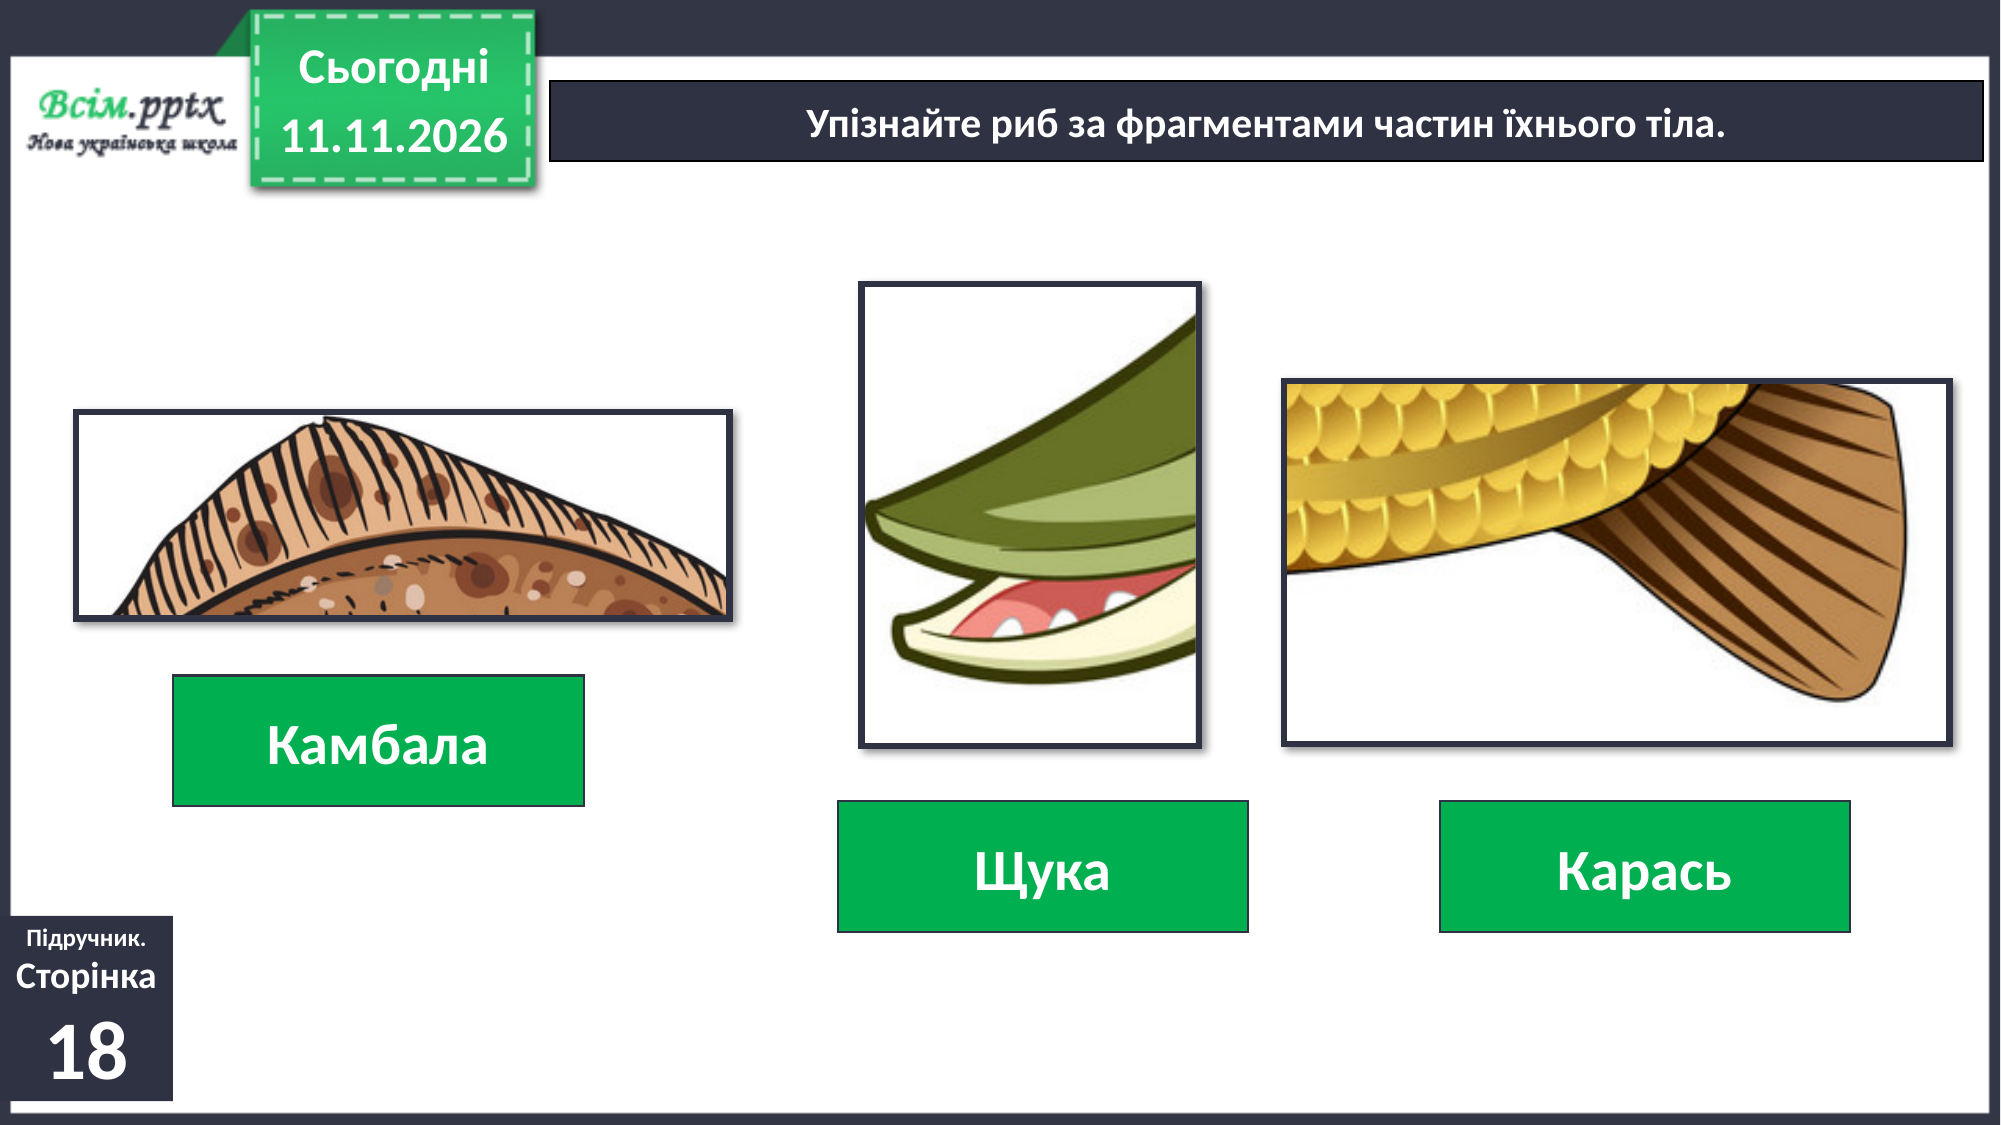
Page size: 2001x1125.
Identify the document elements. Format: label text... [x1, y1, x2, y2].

text_box Камбала [172, 674, 585, 807]
text_box 24.01.2022 [263, 101, 524, 164]
text_box Підручник. Сторінка 18 [0, 915, 174, 1102]
text_box Упізнайте риб за фрагментами частин їхнього тіла. [549, 80, 1984, 162]
text_box Щука [837, 800, 1249, 933]
text_box Сьогодні [284, 26, 535, 101]
picture [0, 0, 2001, 1125]
text_box Карась [1439, 800, 1851, 933]
